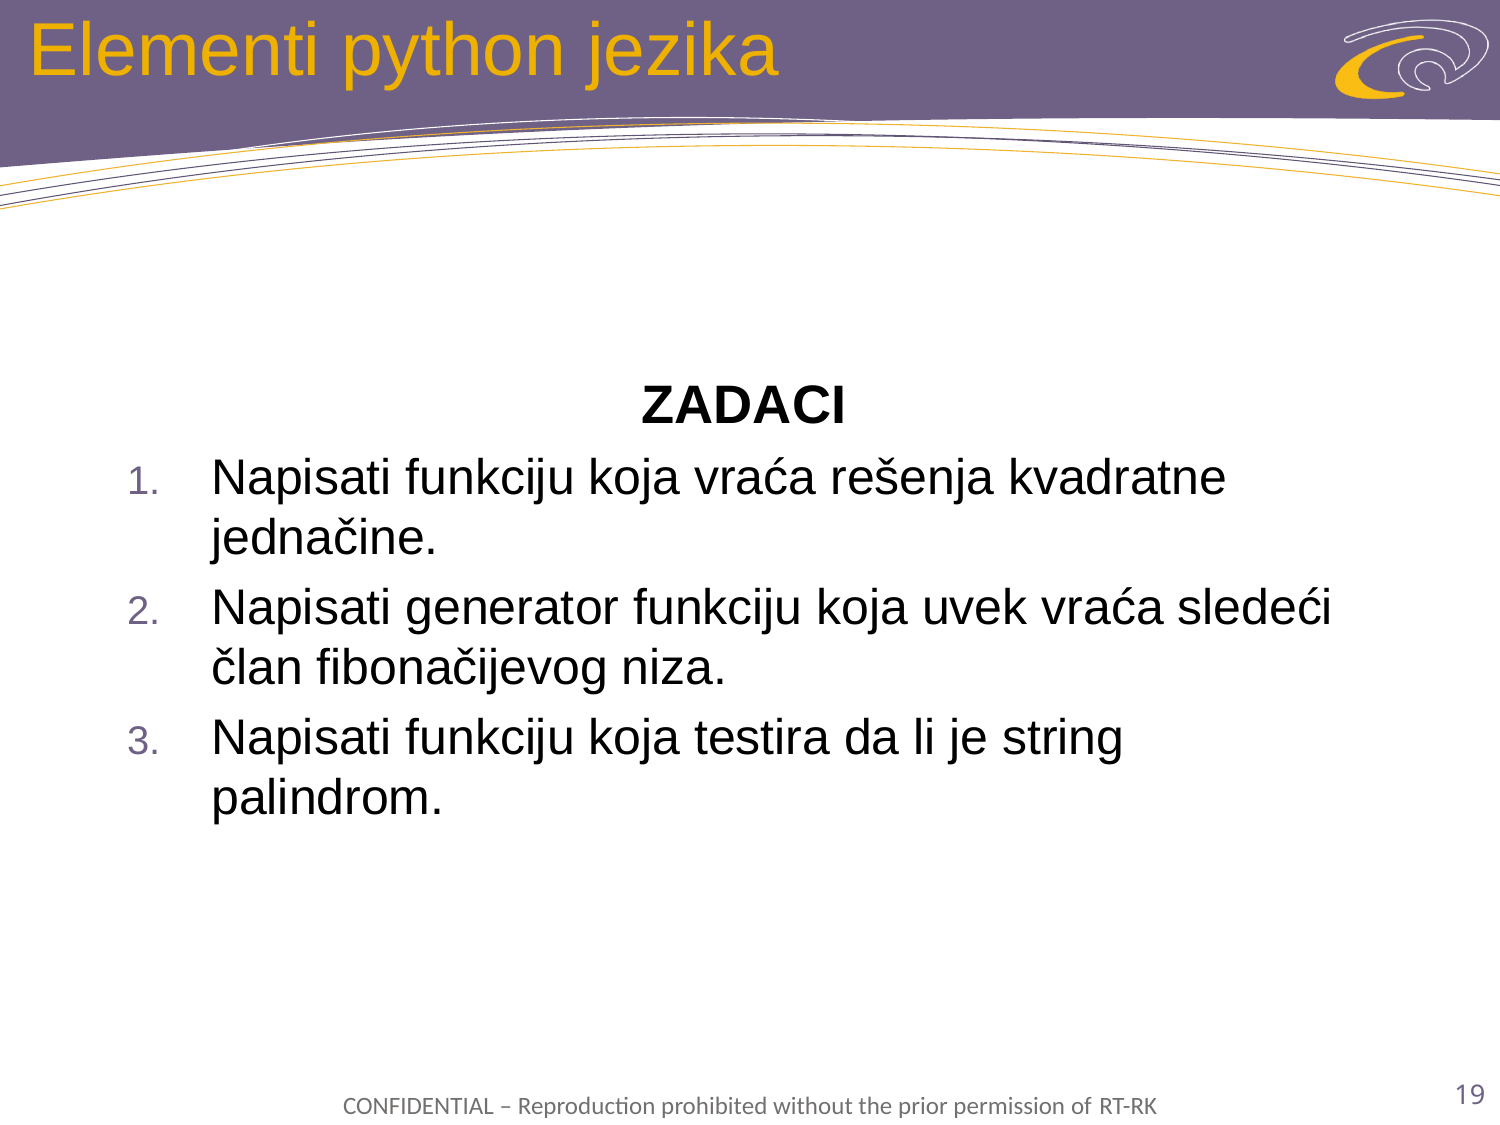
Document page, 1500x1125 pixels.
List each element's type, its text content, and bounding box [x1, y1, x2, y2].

list ZADACI Napisati funkciju koja vraća rešenja kvadratne jednačine. Napisati generator funkciju koja uvek vraća sledeći član fibonačijevog niza. Napisati funkciju koja testira da li je string palindrom. [111, 361, 1377, 788]
picture [1322, 0, 1500, 102]
title Elementi python jezika [13, 0, 1313, 119]
